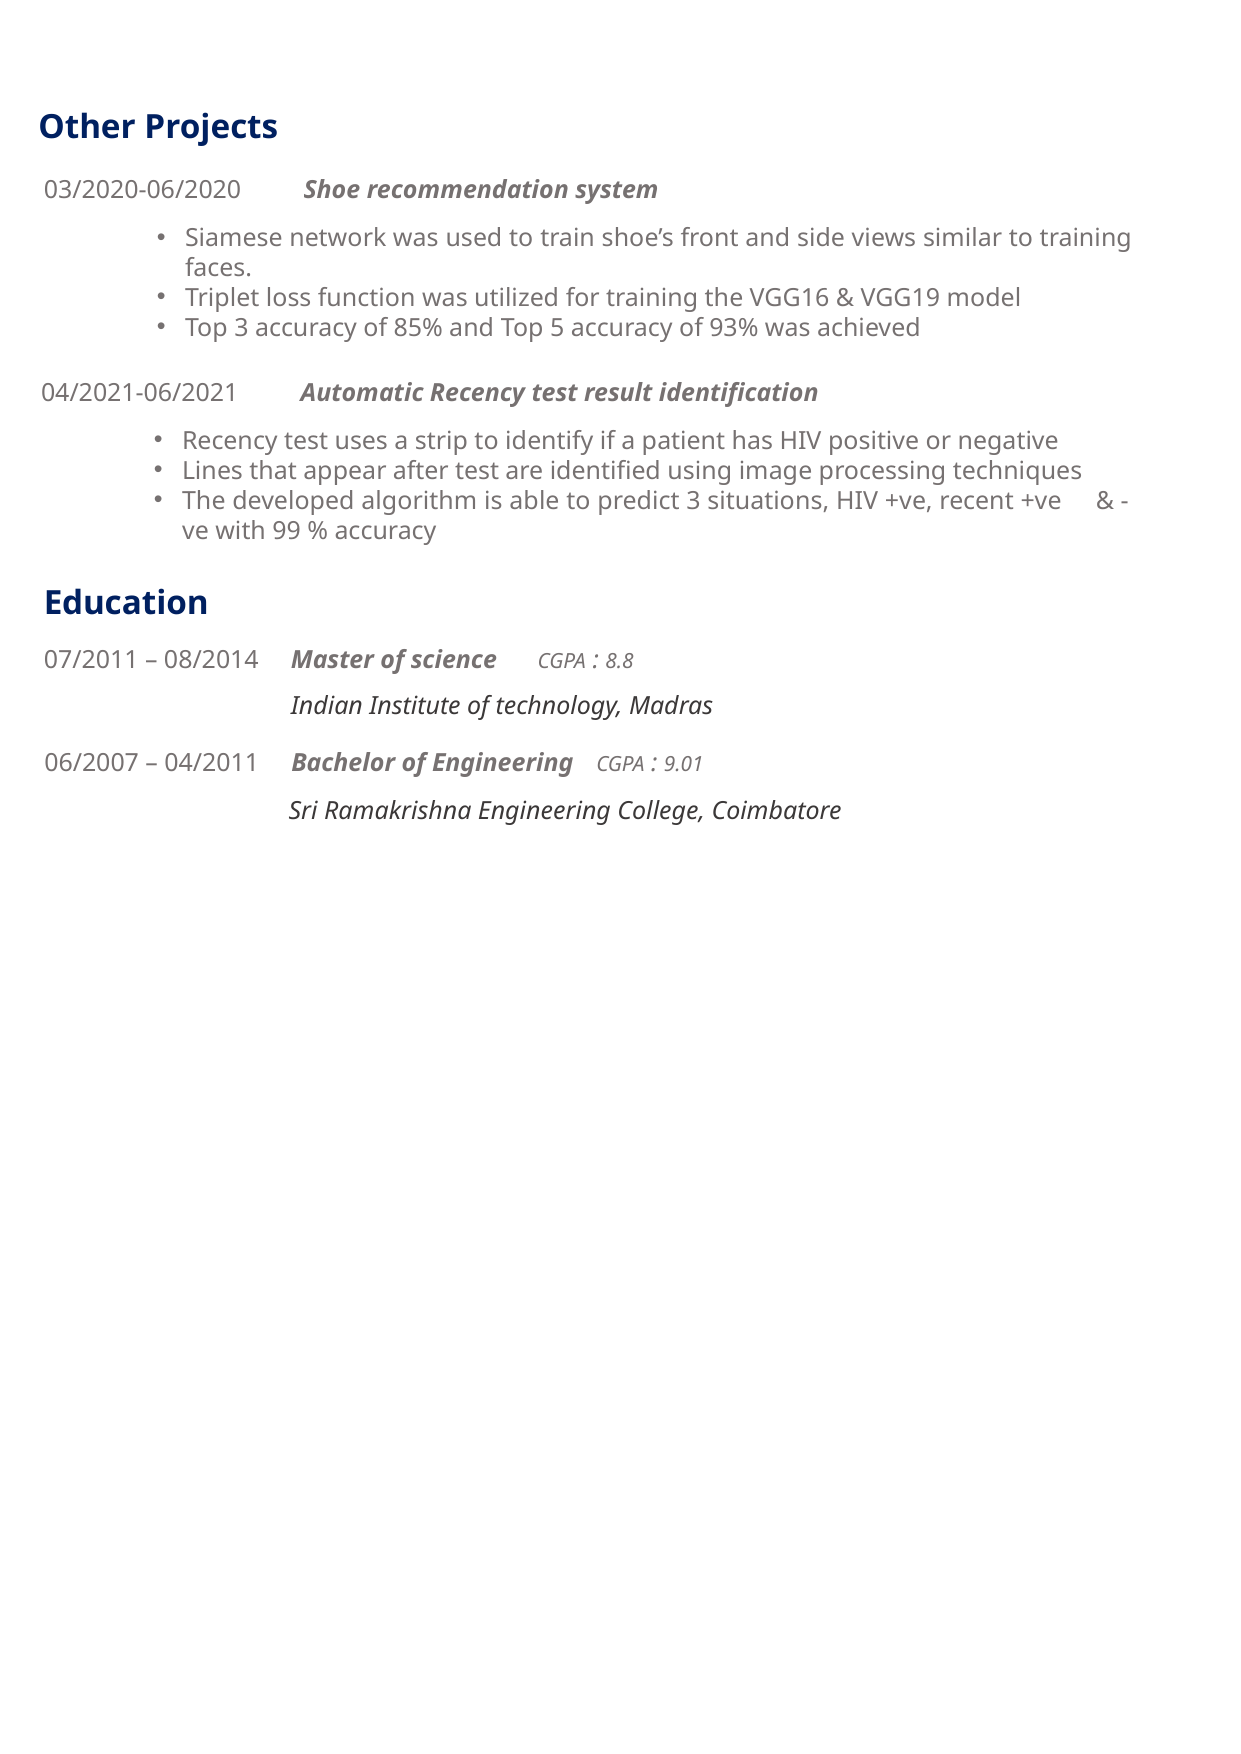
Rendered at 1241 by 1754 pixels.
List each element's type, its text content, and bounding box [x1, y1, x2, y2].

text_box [26, 369, 1146, 554]
text_box Other Projects [23, 98, 294, 153]
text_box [29, 573, 1107, 833]
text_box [29, 166, 1149, 351]
